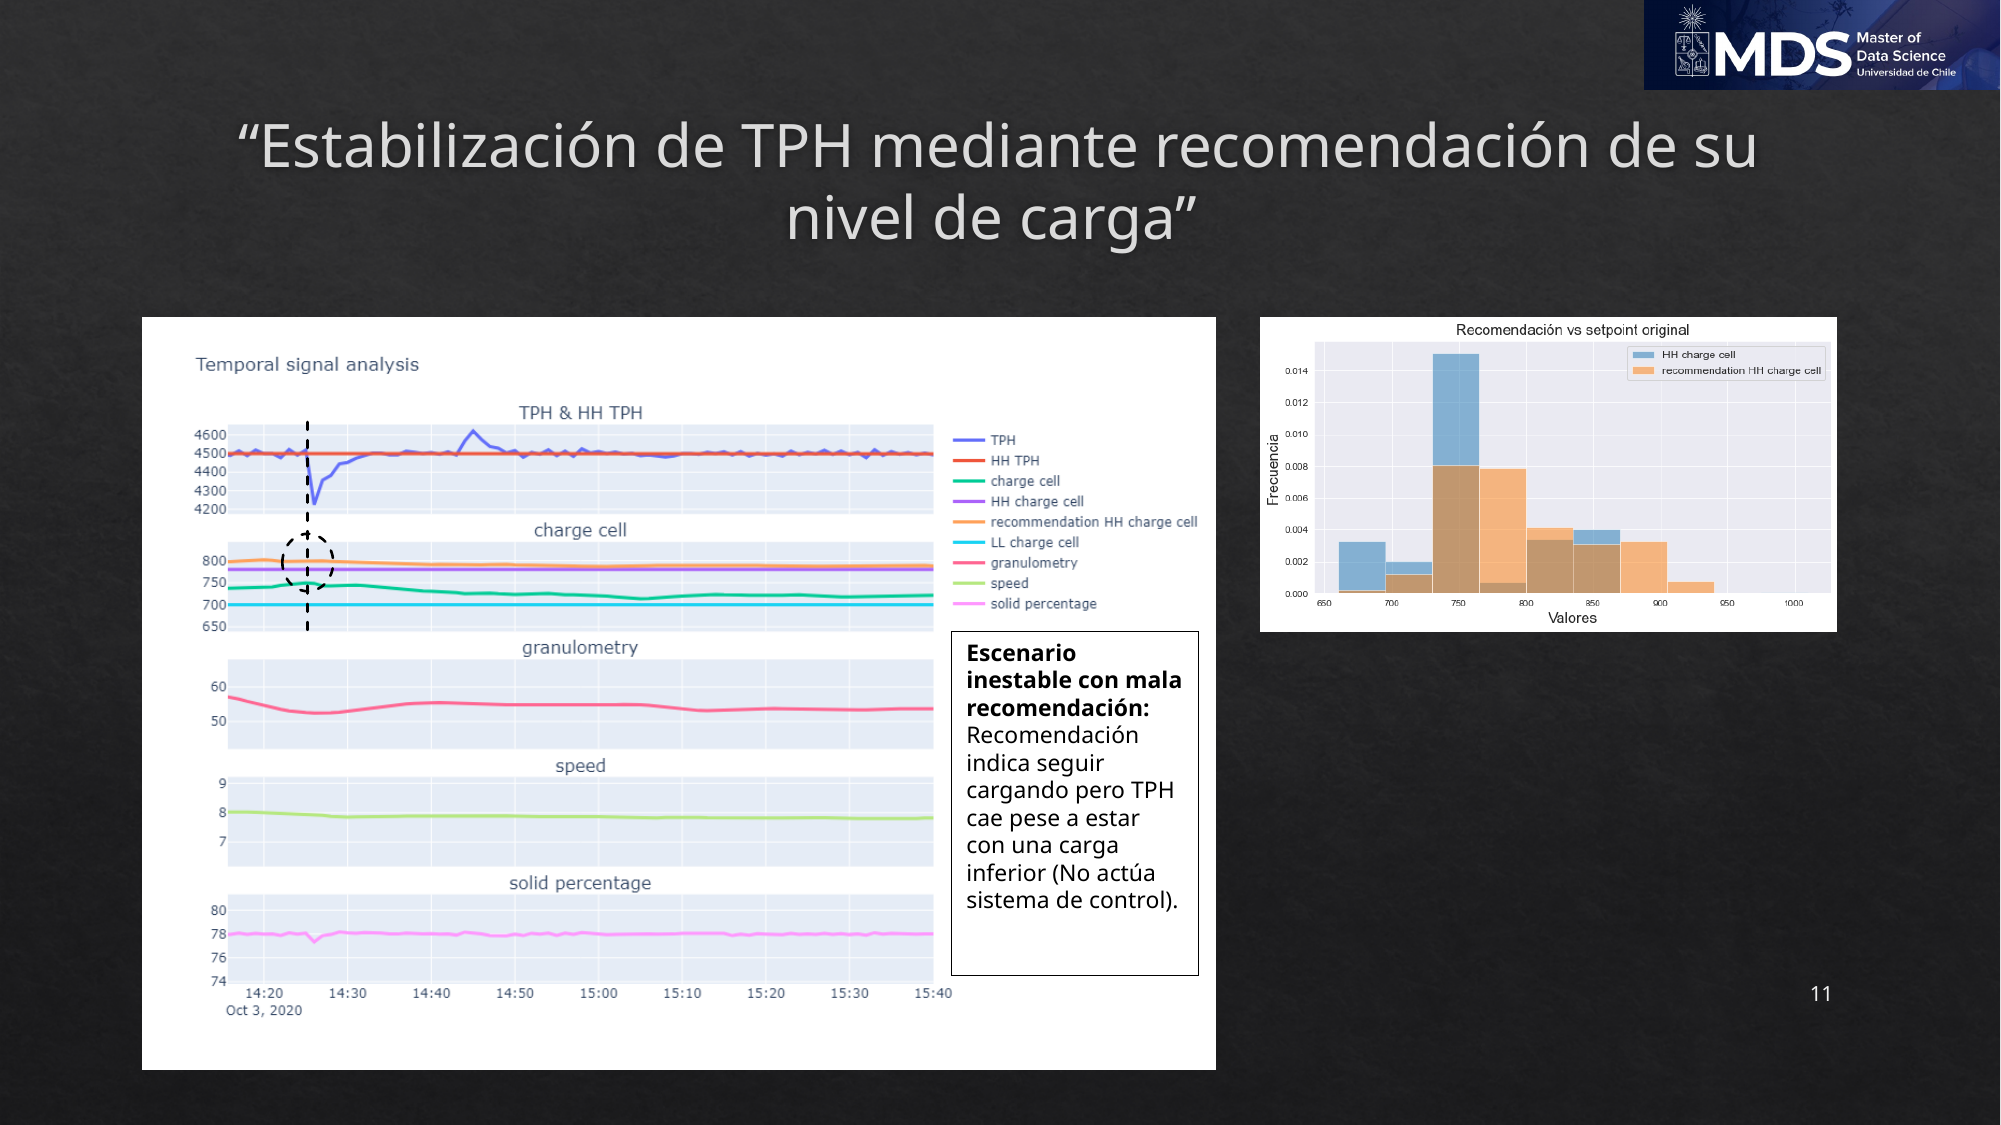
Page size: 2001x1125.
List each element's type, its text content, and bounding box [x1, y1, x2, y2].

title “Estabilización de TPH mediante recomendación de su nivel de carga” [149, 99, 1849, 260]
picture [141, 317, 1216, 1070]
picture [1643, 0, 2000, 91]
picture [1260, 317, 1837, 632]
slide_number 11 [1724, 965, 1849, 1025]
